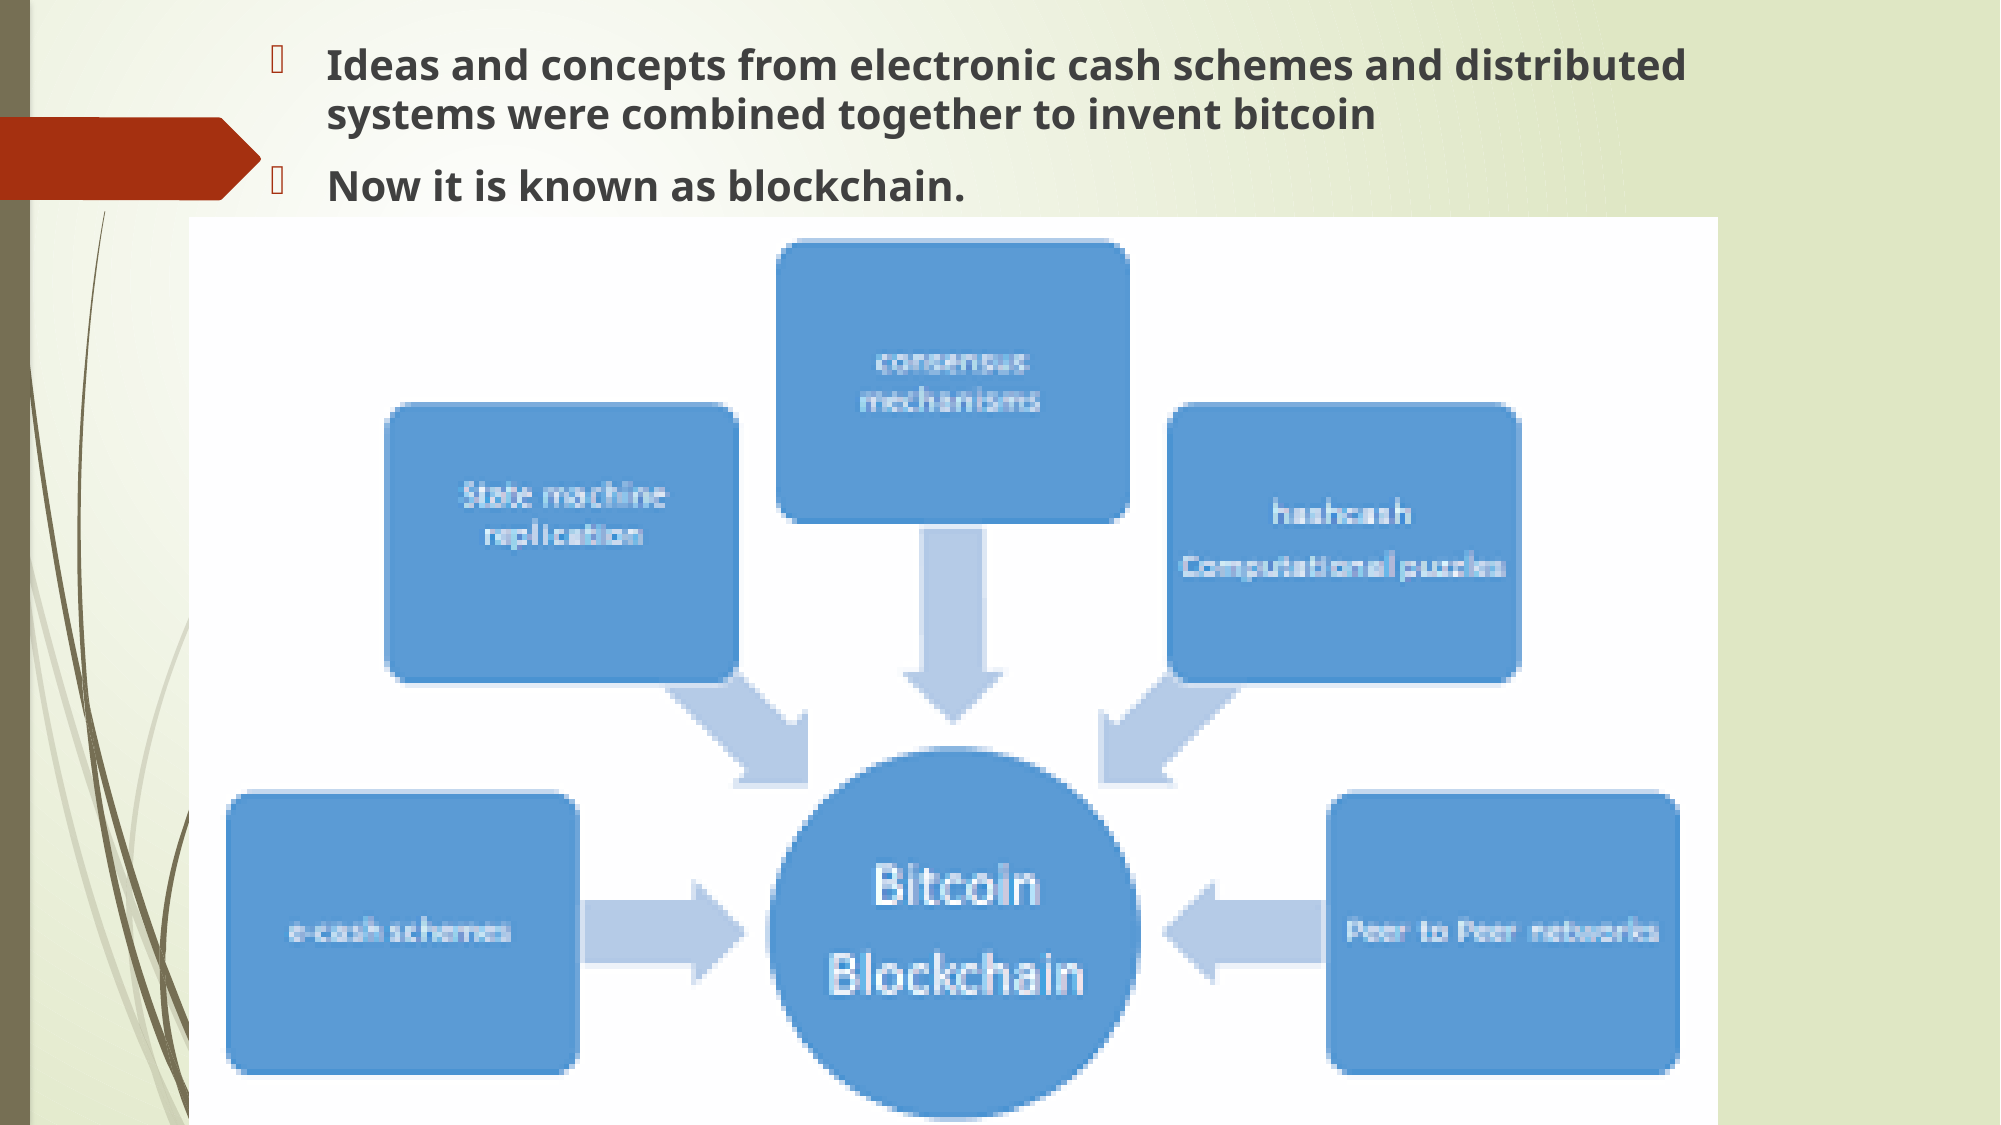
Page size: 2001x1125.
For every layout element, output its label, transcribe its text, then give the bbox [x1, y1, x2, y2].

list Ideas and concepts from electronic cash schemes and distributed systems were combined together to invent bitcoin Now it is known as blockchain. [255, 30, 1718, 217]
picture [189, 217, 1719, 1125]
